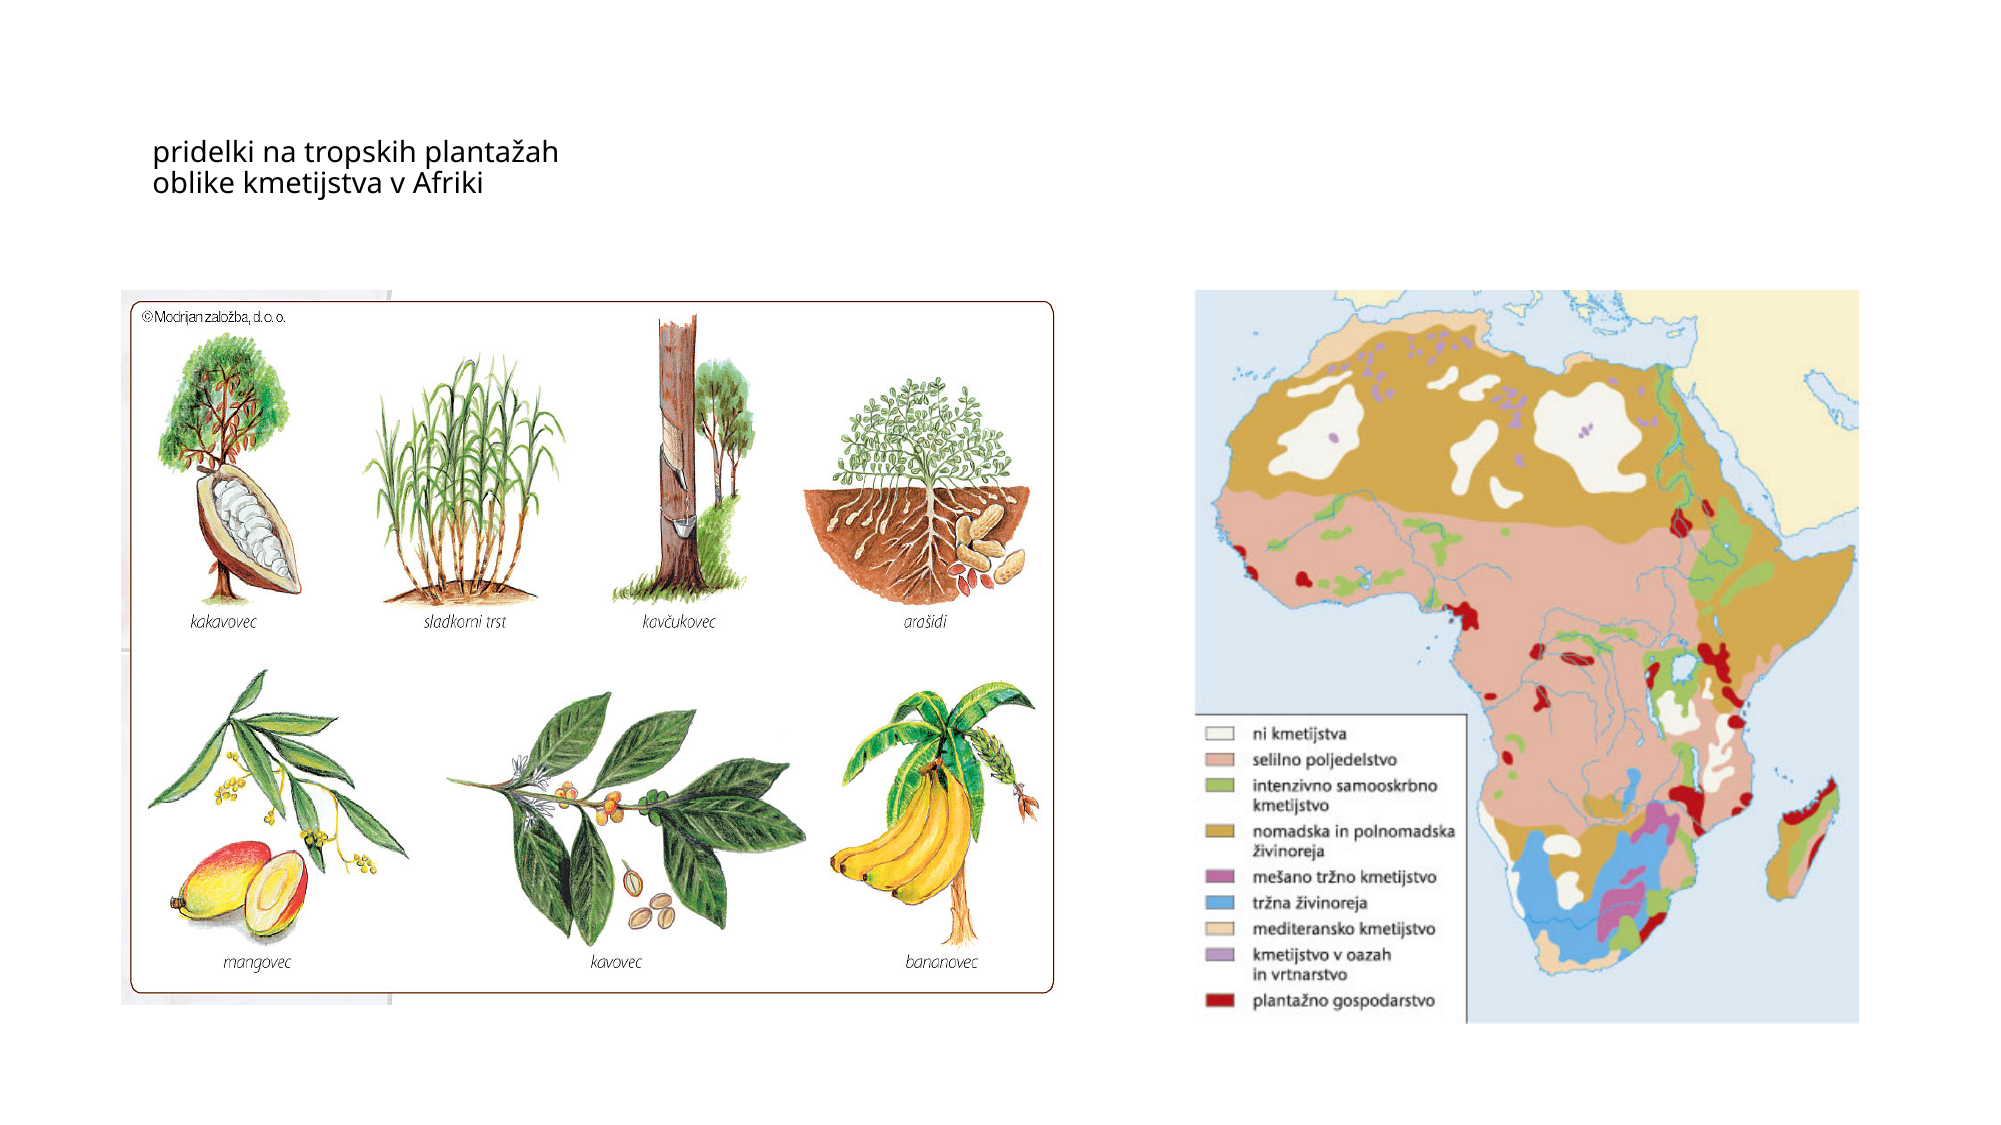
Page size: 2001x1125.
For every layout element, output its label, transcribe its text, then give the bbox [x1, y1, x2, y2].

picture [1194, 290, 1859, 1024]
title pridelki na tropskih plantažah oblike kmetijstva v Afriki [137, 59, 1863, 278]
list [121, 290, 1064, 1005]
